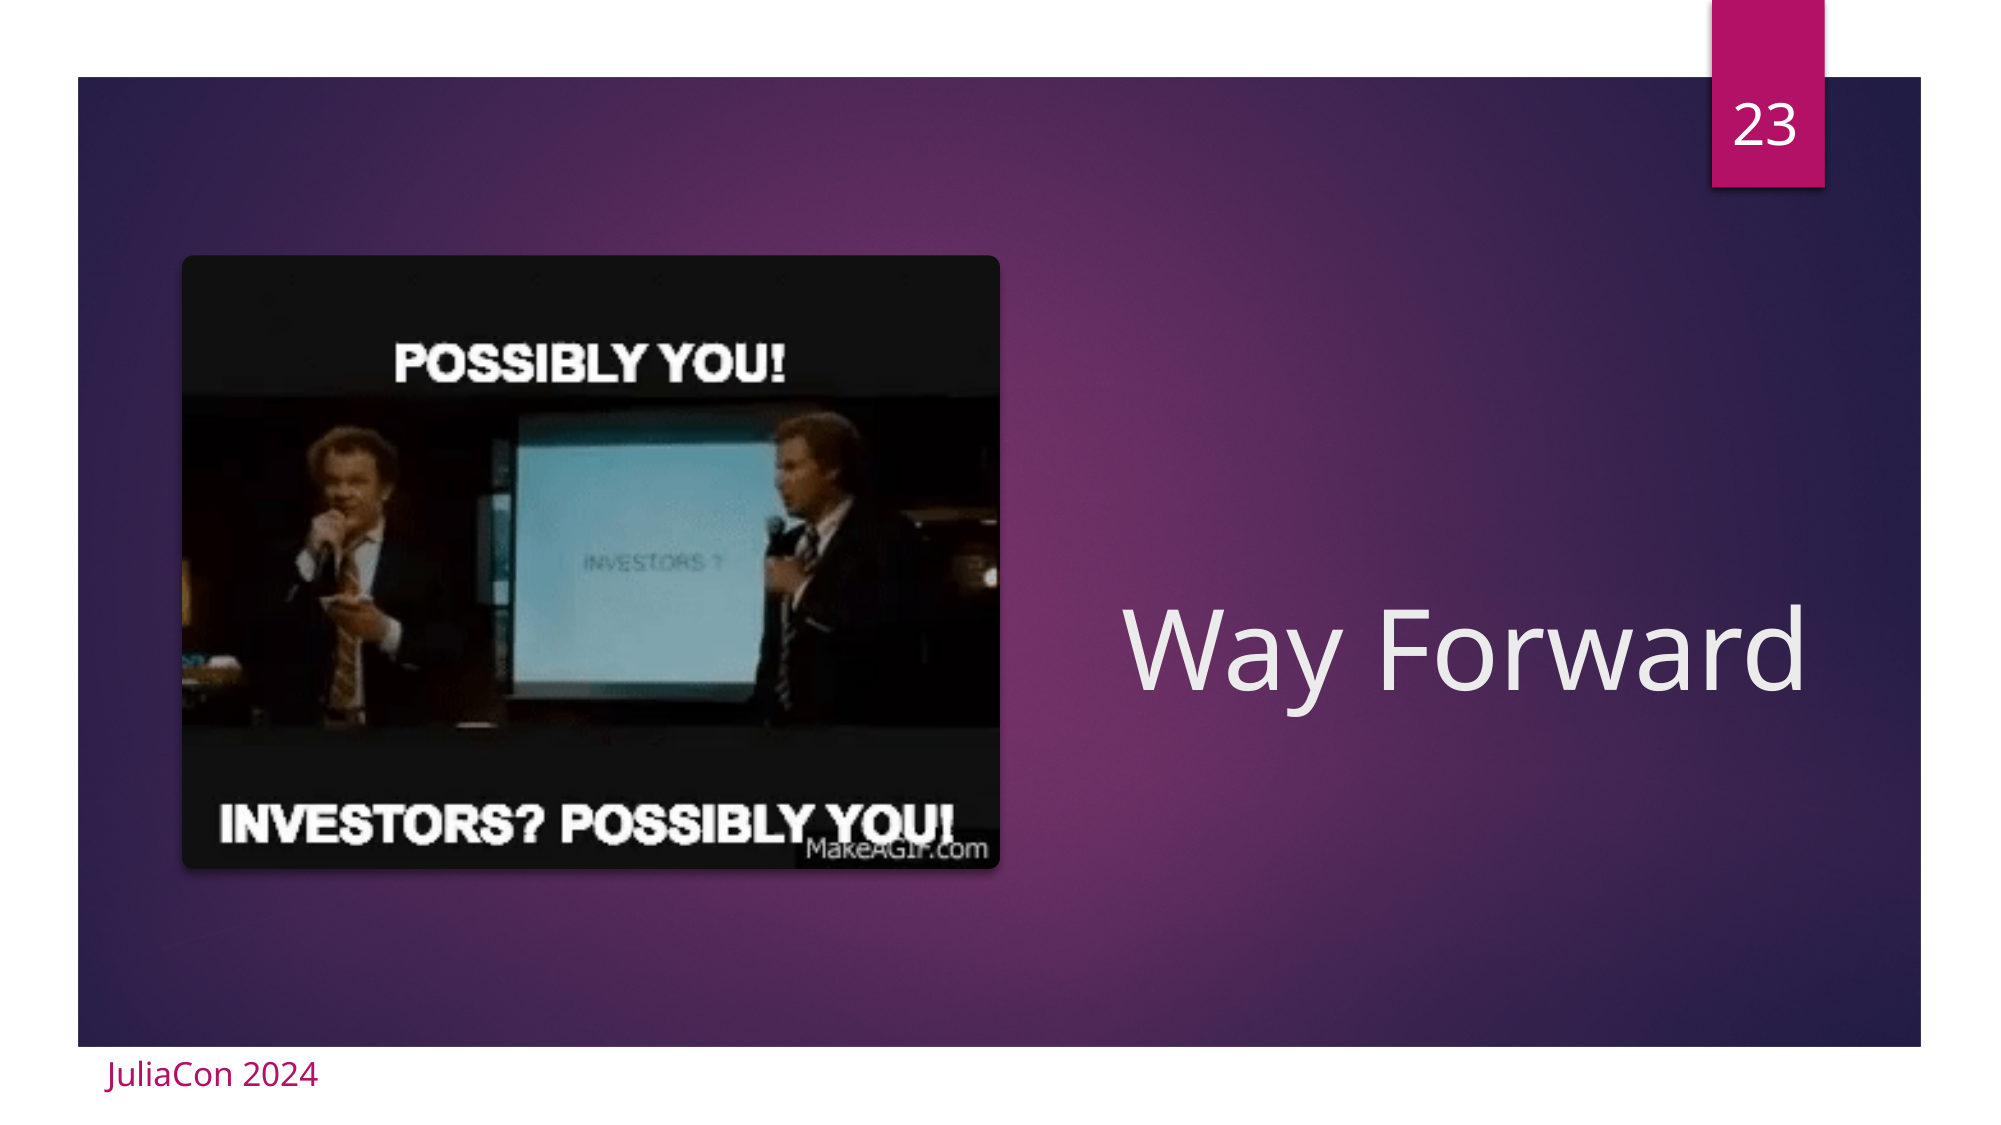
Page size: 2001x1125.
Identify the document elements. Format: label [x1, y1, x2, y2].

list [181, 255, 1001, 870]
text_box [0, 0, 2000, 1125]
